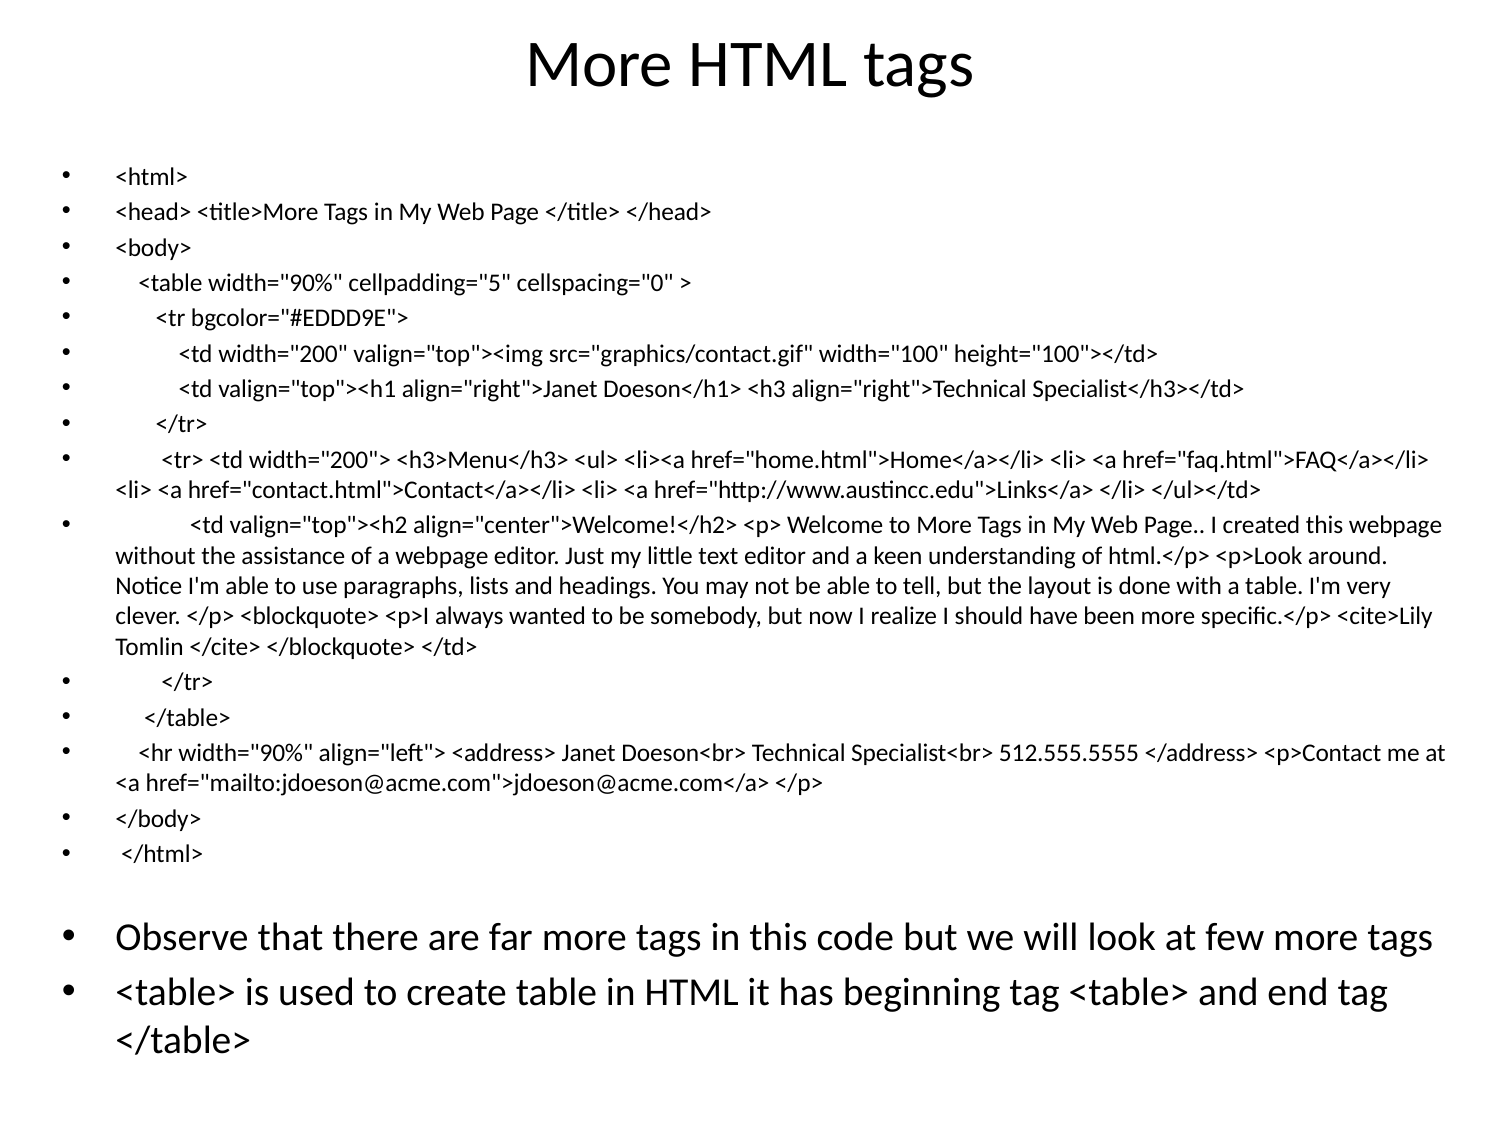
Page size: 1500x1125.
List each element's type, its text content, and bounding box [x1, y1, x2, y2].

title More HTML tags [75, 11, 1425, 108]
list <html> <head> <title>More Tags in My Web Page </title> </head> <body> <table width="90%" cellpadding="5" cellspacing="0" > <tr bgcolor="#EDDD9E"> <td width="200" valign="top"><img src="graphics/contact.gif" width="100" height="100"></td> <td valign="top"><h1 align="right">Janet Doeson</h1> <h3 align="right">Technical Specialist</h3></td> </tr> <tr> <td width="200"> <h3>Menu</h3> <ul> <li><a href="home.html">Home</a></li> <li> <a href="faq.html">FAQ</a></li> <li> <a href="contact.html">Contact</a></li> <li> <a href="http://www.austincc.edu">Links</a> </li> </ul></td> <td valign="top"><h2 align="center">Welcome!</h2> <p> Welcome to More Tags in My Web Page.. I created this webpage without the assistance of a webpage editor. Just my little text editor and a keen understanding of html.</p> <p>Look around. Notice I'm able to use paragraphs, lists and headings. You may not be able to tell, but the layout is done with a table. I'm very clever. </p> <blockquote> <p>I always wanted to be somebody, but now I realize I should have been more specific.</p> <cite>Lily Tomlin </cite> </blockquote> </td> </tr> </table> <hr width="90%" align="left"> <address> Janet Doeson<br> Technical Specialist<br> 512.555.5555 </address> <p>Contact me at <a href="mailto:jdoeson@acme.com">jdoeson@acme.com</a> </p> </body> </html> Observe that there are far more tags in this code but we will look at few more tags <table> is used to create table in HTML it has beginning tag <table> and end tag </table> [46, 152, 1465, 1102]
